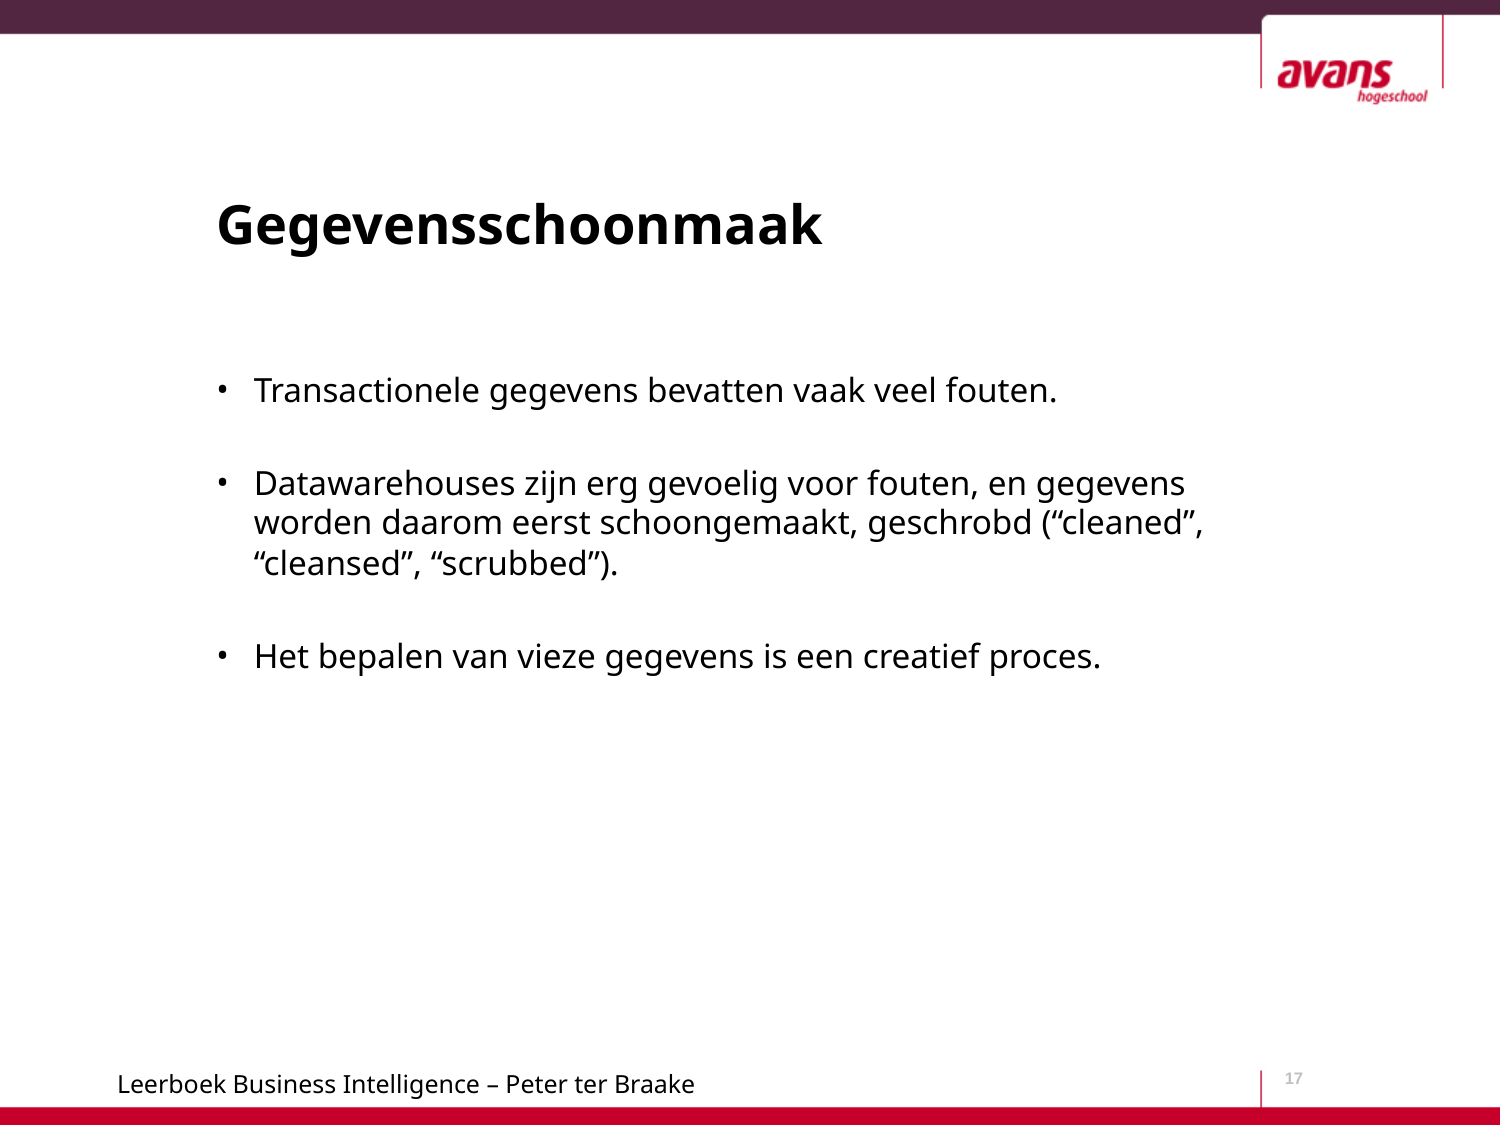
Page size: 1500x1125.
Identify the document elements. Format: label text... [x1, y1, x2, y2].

title Gegevensschoonmaak [201, 182, 1314, 329]
picture [0, 0, 1500, 1125]
slide_number 17 [1269, 1060, 1420, 1103]
list Transactionele gegevens bevatten vaak veel fouten. Datawarehouses zijn erg gevoelig voor fouten, en gegevens worden daarom eerst schoongemaakt, geschrobd (“cleaned”, “cleansed”, “scrubbed”). Het bepalen van vieze gegevens is een creatief proces. [201, 361, 1314, 964]
